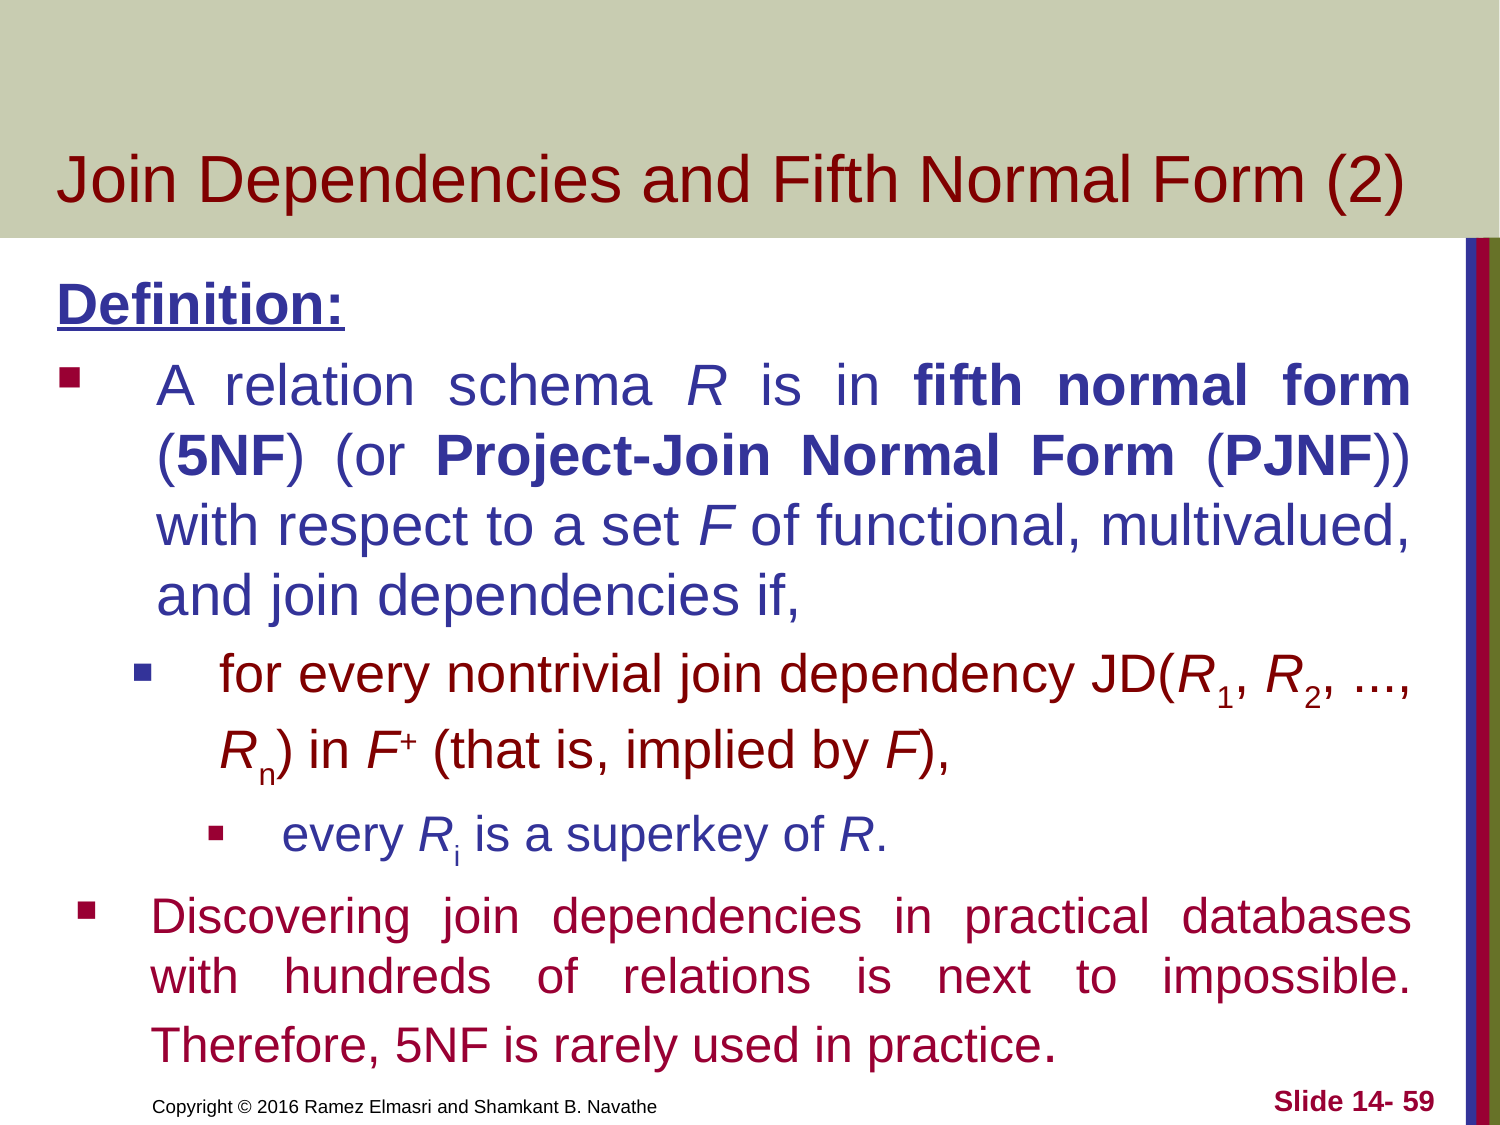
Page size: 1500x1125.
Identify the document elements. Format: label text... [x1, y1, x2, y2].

title Join Dependencies and Fifth Normal Form (2) [41, 35, 1472, 224]
slide_number Slide 14- 59 [1137, 1049, 1451, 1125]
list Definition: A relation schema R is in fifth normal form (5NF) (or Project-Join Normal Form (PJNF)) with respect to a set F of functional, multivalued, and join dependencies if, for every nontrivial join dependency JD(R1, R2, ..., Rn) in F+ (that is, implied by F), every Ri is a superkey of R. Discovering join dependencies in practical databases with hundreds of relations is next to impossible. Therefore, 5NF is rarely used in practice. [41, 258, 1413, 1076]
